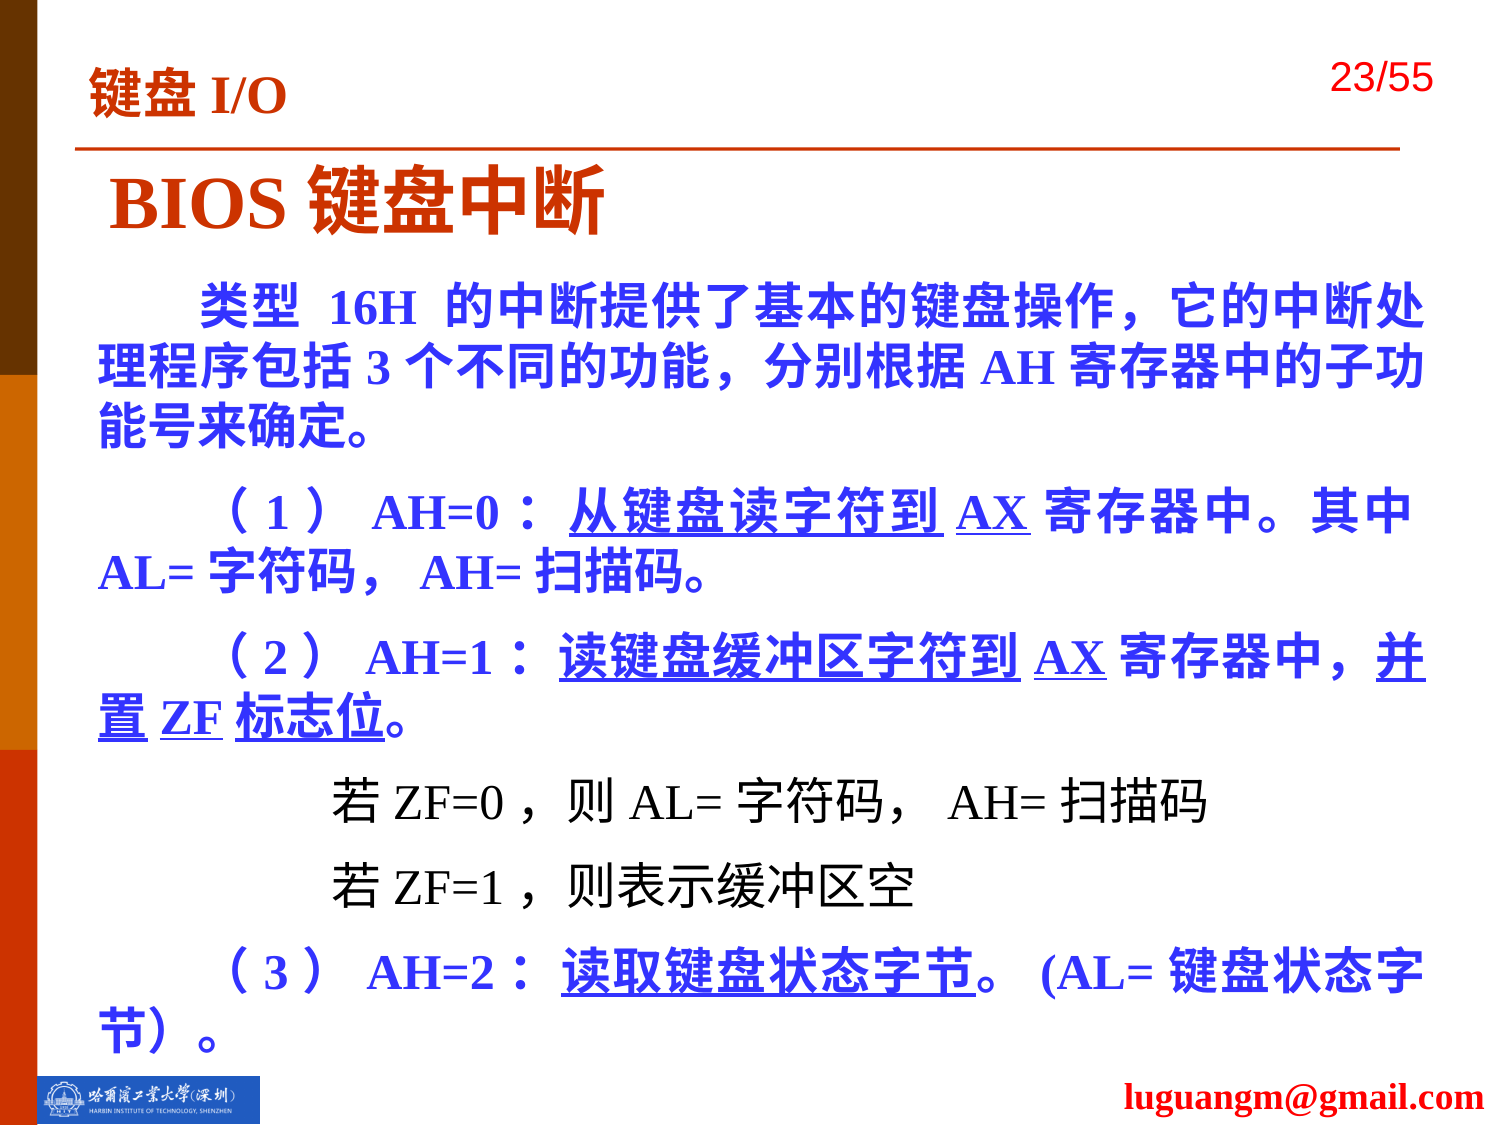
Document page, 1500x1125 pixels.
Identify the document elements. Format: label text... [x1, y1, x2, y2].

text_box 键盘I/O [74, 52, 1123, 132]
title BIOS键盘中断 [94, 166, 1370, 255]
picture [37, 1076, 260, 1124]
list 类型 16H 的中断提供了基本的键盘操作，它的中断处理程序包括3个不同的功能，分别根据AH寄存器中的子功能号来确定。 （1）AH=0：从键盘读字符到AX寄存器中。其中AL=字符码，AH=扫描码。 （2）AH=1：读键盘缓冲区字符到AX寄存器中，并置ZF标志位。 若ZF=0，则AL=字符码，AH=扫描码 若ZF=1，则表示缓冲区空 （3）AH=2：读取键盘状态字节。(AL=键盘状态字节）。 [82, 266, 1442, 1036]
